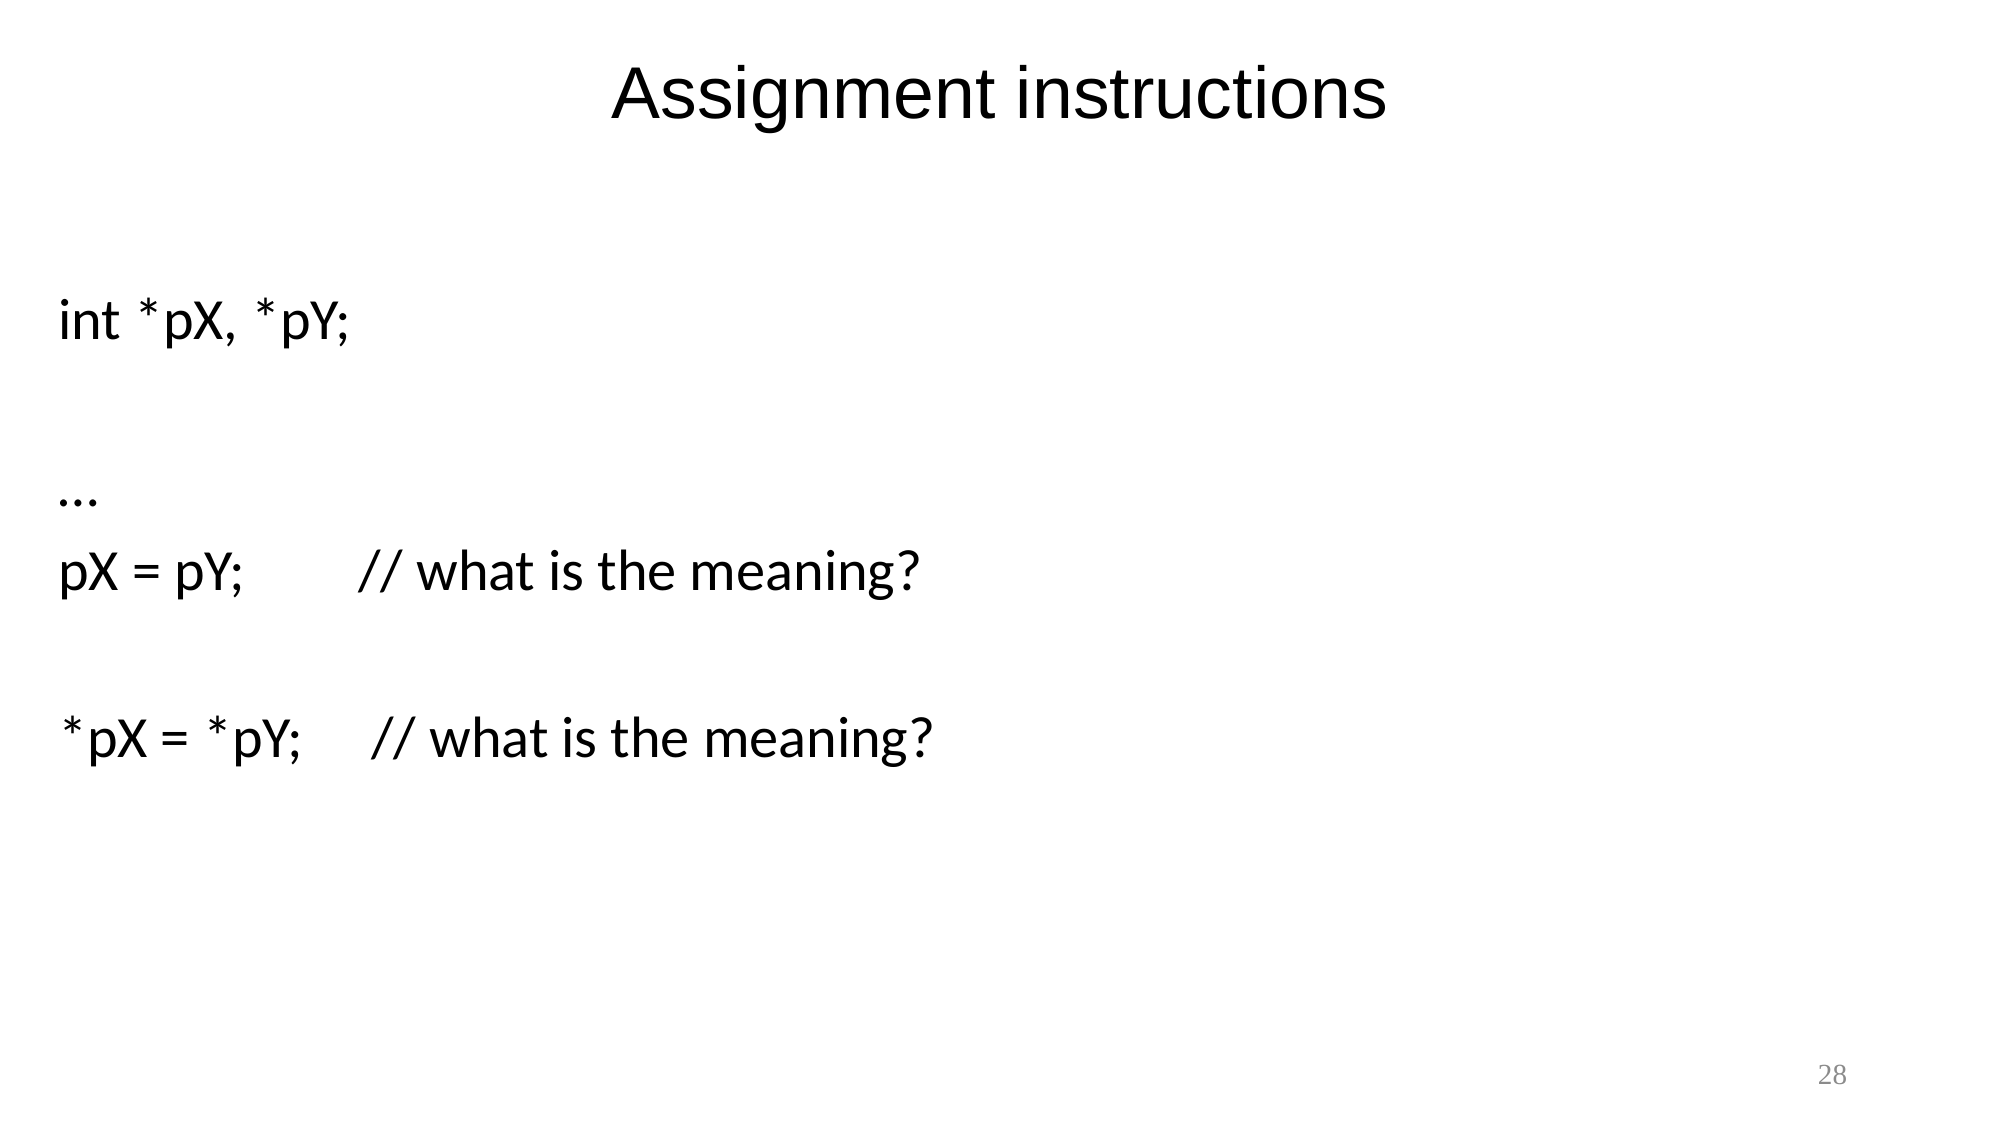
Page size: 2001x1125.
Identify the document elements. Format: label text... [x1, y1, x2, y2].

slide_number 28 [1412, 1042, 1863, 1103]
title Assignment instructions [0, 47, 2000, 143]
list int *pX, *pY; … pX = pY; // what is the meaning? *pX = *pY; // what is the meaning? [43, 190, 1719, 851]
